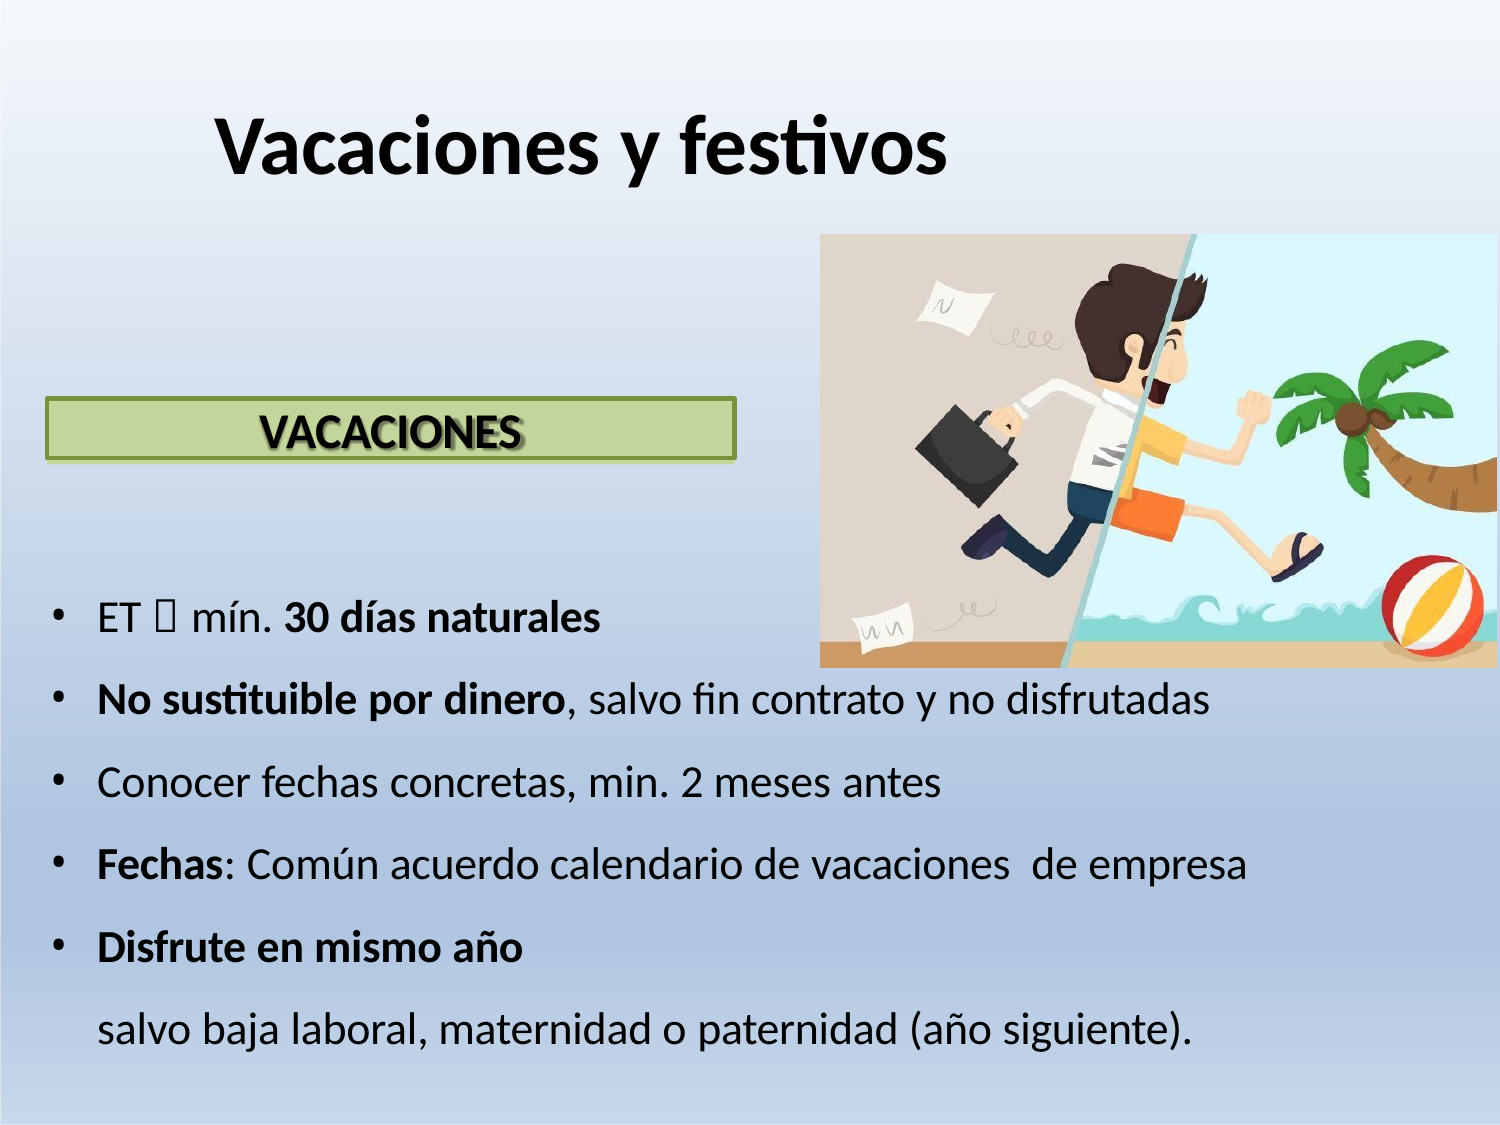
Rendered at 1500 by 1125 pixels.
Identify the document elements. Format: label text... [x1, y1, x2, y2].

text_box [46, 384, 735, 497]
title Vacaciones y festivos [212, 86, 959, 277]
picture [0, 0, 1500, 1125]
text_box ET  mín. 30 días naturales No sustituible por dinero, salvo fin contrato y no disfrutadas Conocer fechas concretas, min. 2 meses antes Fechas: Común acuerdo calendario de vacaciones de empresa Disfrute en mismo año salvo baja laboral, maternidad o paternidad (año siguiente). [48, 556, 1259, 1054]
